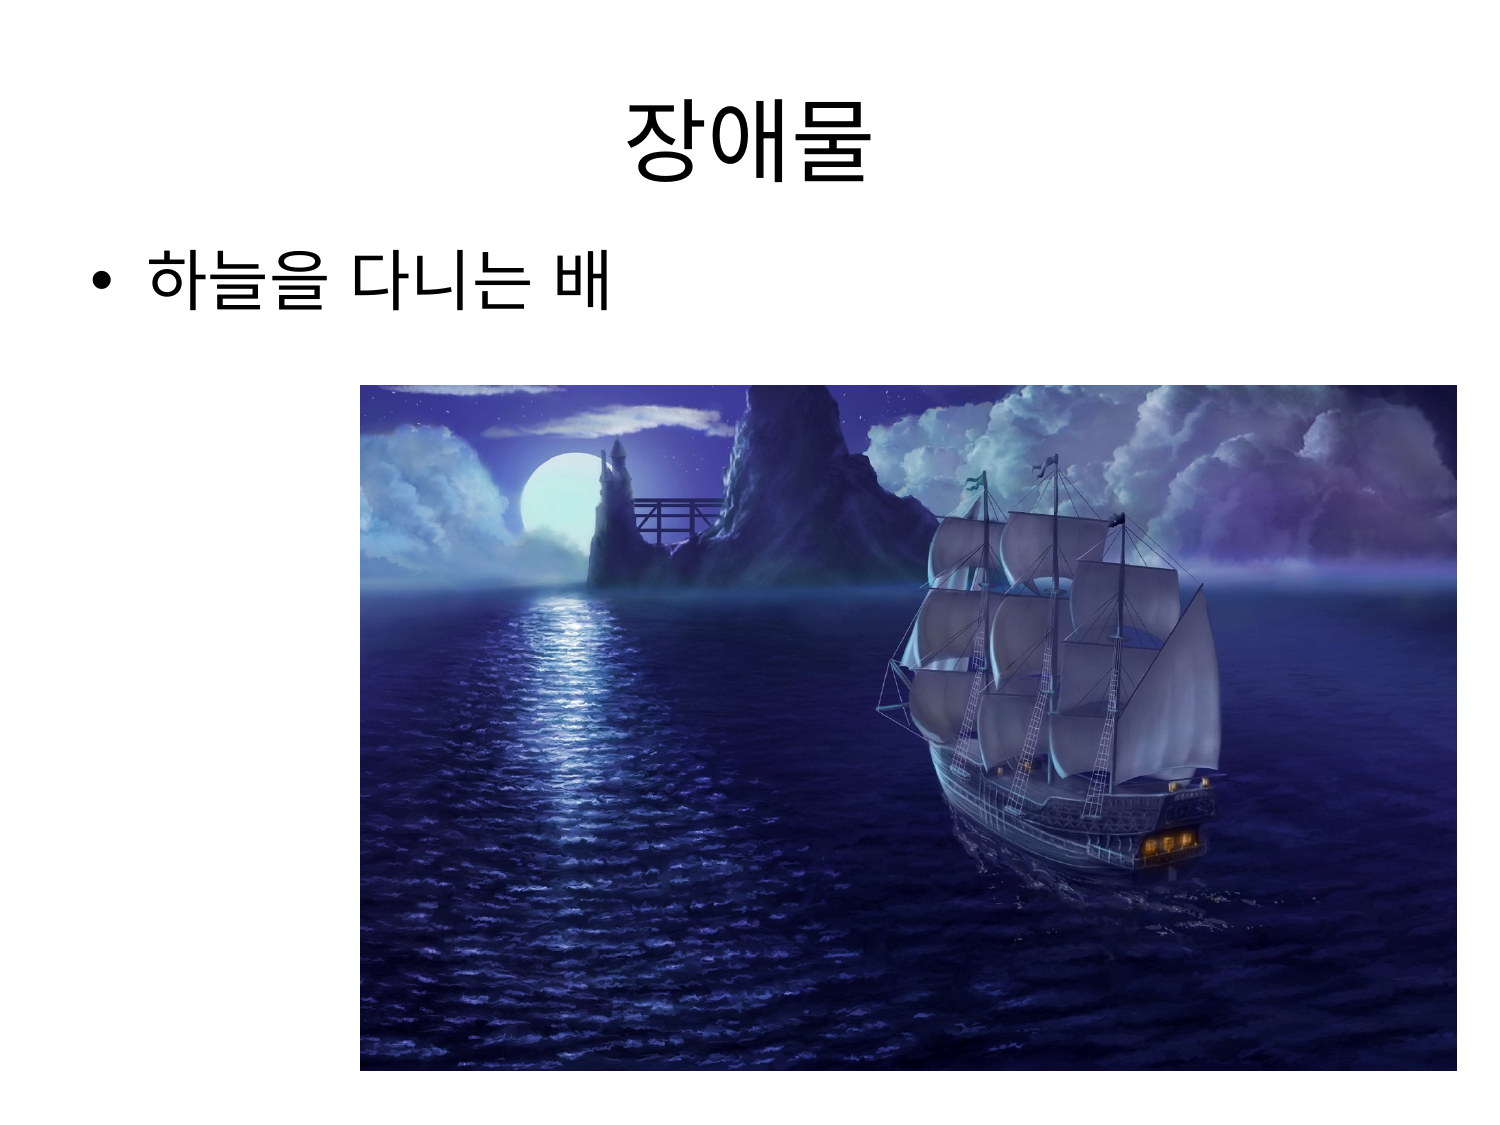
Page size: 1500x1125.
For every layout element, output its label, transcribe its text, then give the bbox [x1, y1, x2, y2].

title 장애물 [75, 45, 1425, 231]
picture [359, 385, 1457, 1071]
list 하늘을 다니는 배 [75, 231, 1425, 975]
